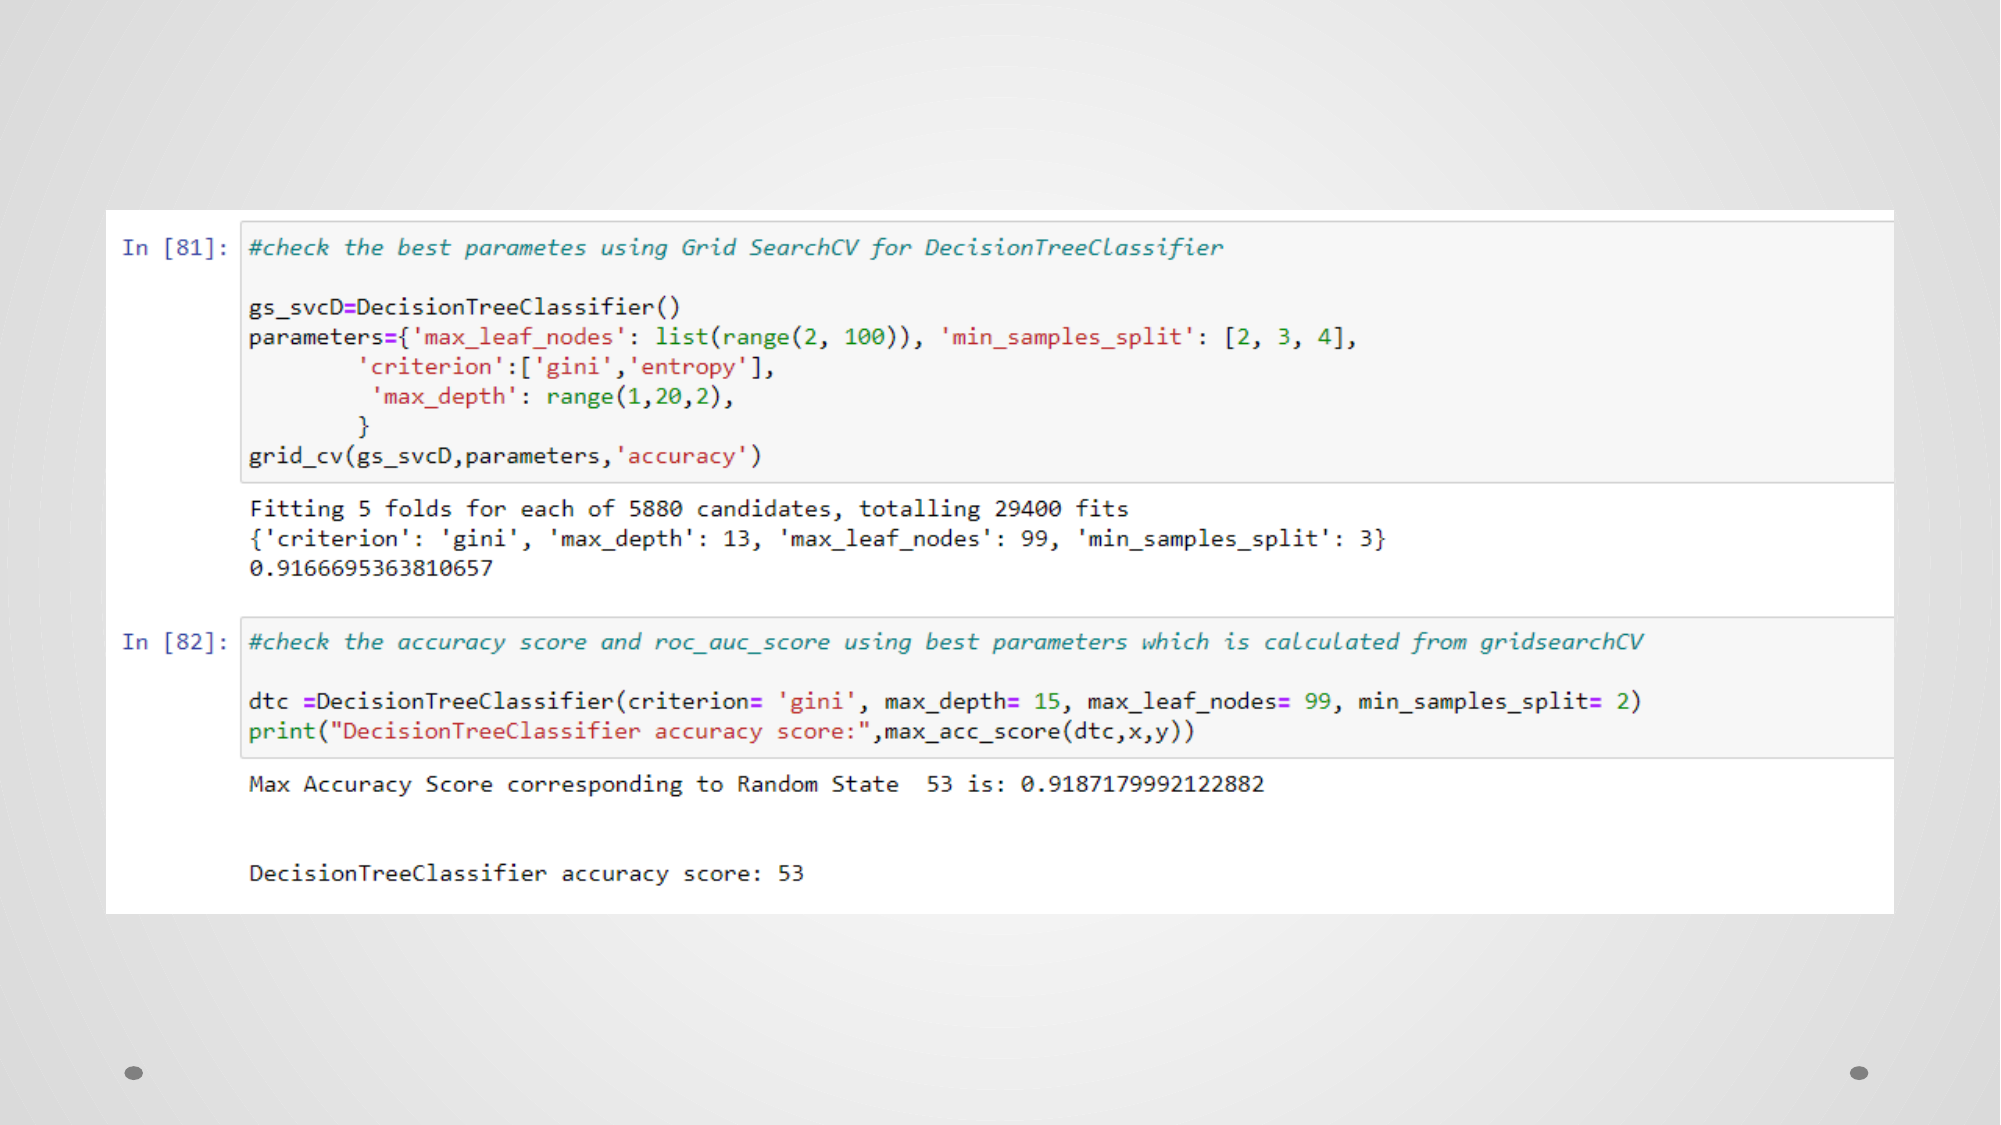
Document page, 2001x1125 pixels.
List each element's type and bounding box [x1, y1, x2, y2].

picture [105, 210, 1894, 915]
